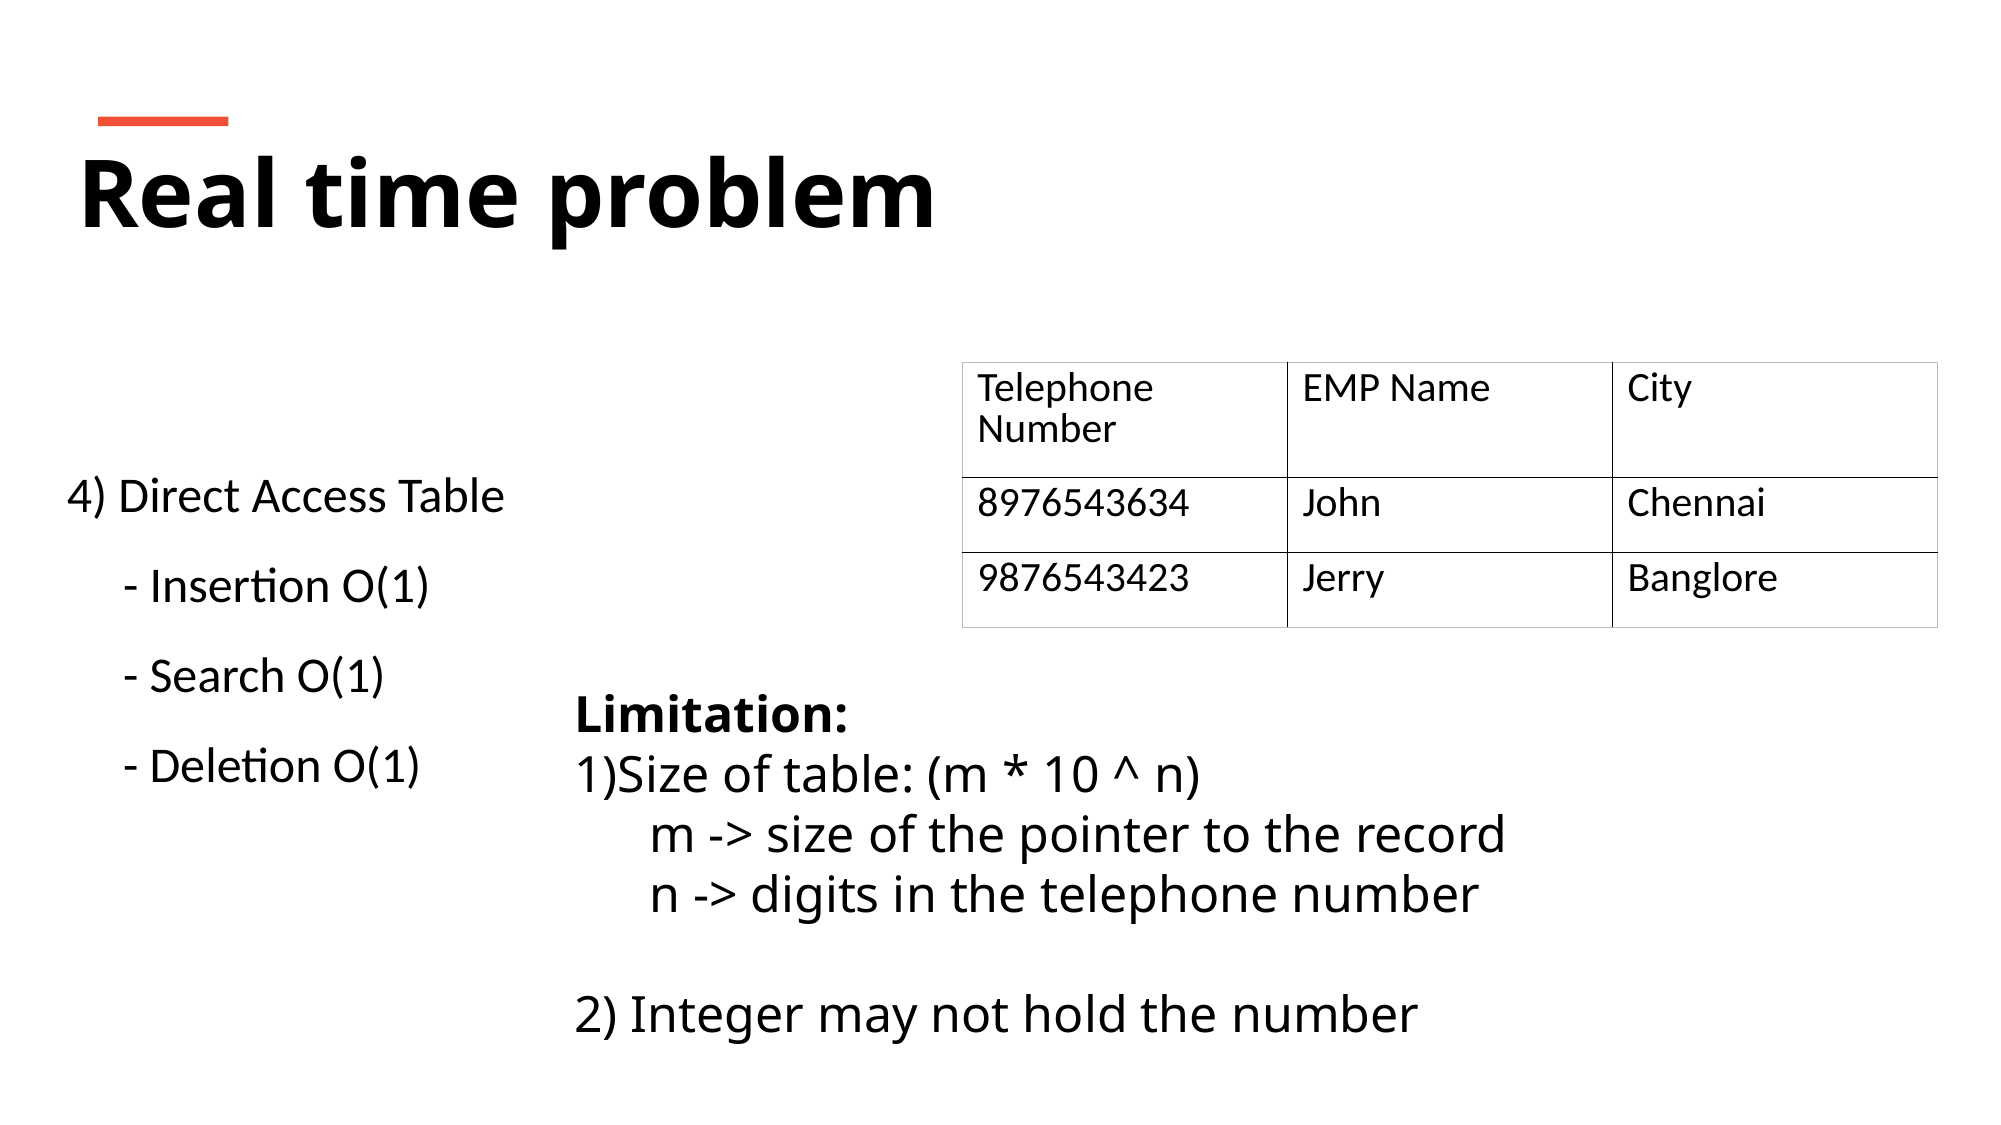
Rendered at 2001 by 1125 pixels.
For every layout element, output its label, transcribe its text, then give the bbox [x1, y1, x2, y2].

table_header City [1613, 363, 1937, 477]
text_box Limitation: 1)Size of table: (m * 10 ^ n) m -> size of the pointer to the record n -> digits in the telephone number 2) Integer may not hold the number [559, 674, 1673, 1050]
table_cell Chennai [1613, 478, 1937, 552]
table_cell Banglore [1613, 553, 1937, 627]
table_header EMP Name [1288, 363, 1612, 477]
table_cell 8976543634 [963, 478, 1287, 552]
table_cell 9876543423 [963, 553, 1287, 627]
table_header Telephone Number [963, 363, 1287, 477]
text_box Real time problem [62, 126, 1890, 254]
text_box 4) Direct Access Table - Insertion O(1) - Search O(1) - Deletion O(1) [52, 424, 671, 800]
table_cell Jerry [1288, 553, 1612, 627]
text_box [96, 115, 231, 128]
table_cell John [1288, 478, 1612, 552]
